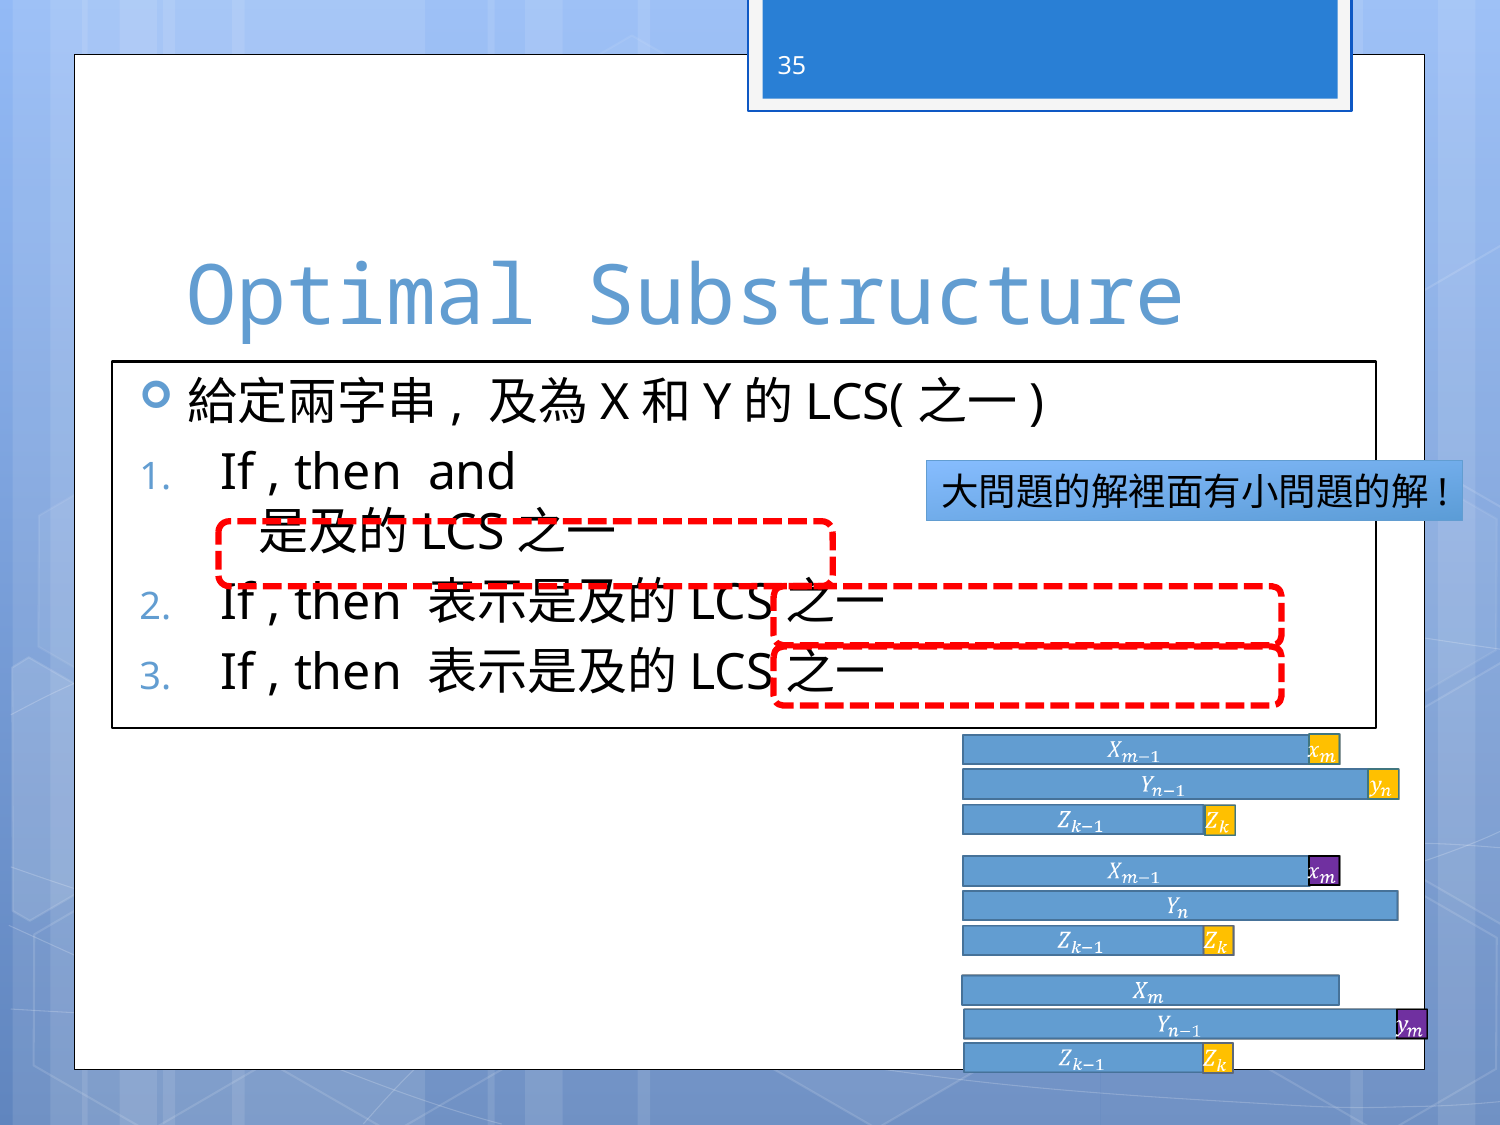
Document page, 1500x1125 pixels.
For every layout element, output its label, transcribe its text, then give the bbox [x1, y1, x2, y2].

picture [960, 733, 1428, 1077]
text_box [772, 645, 1283, 707]
text_box 大問題的解裡面有小問題的解! [926, 460, 1463, 521]
text_box [772, 584, 1283, 646]
title Optimal Substructure [171, 160, 1324, 349]
text_box [217, 519, 834, 588]
slide_number 35 [762, 36, 982, 97]
